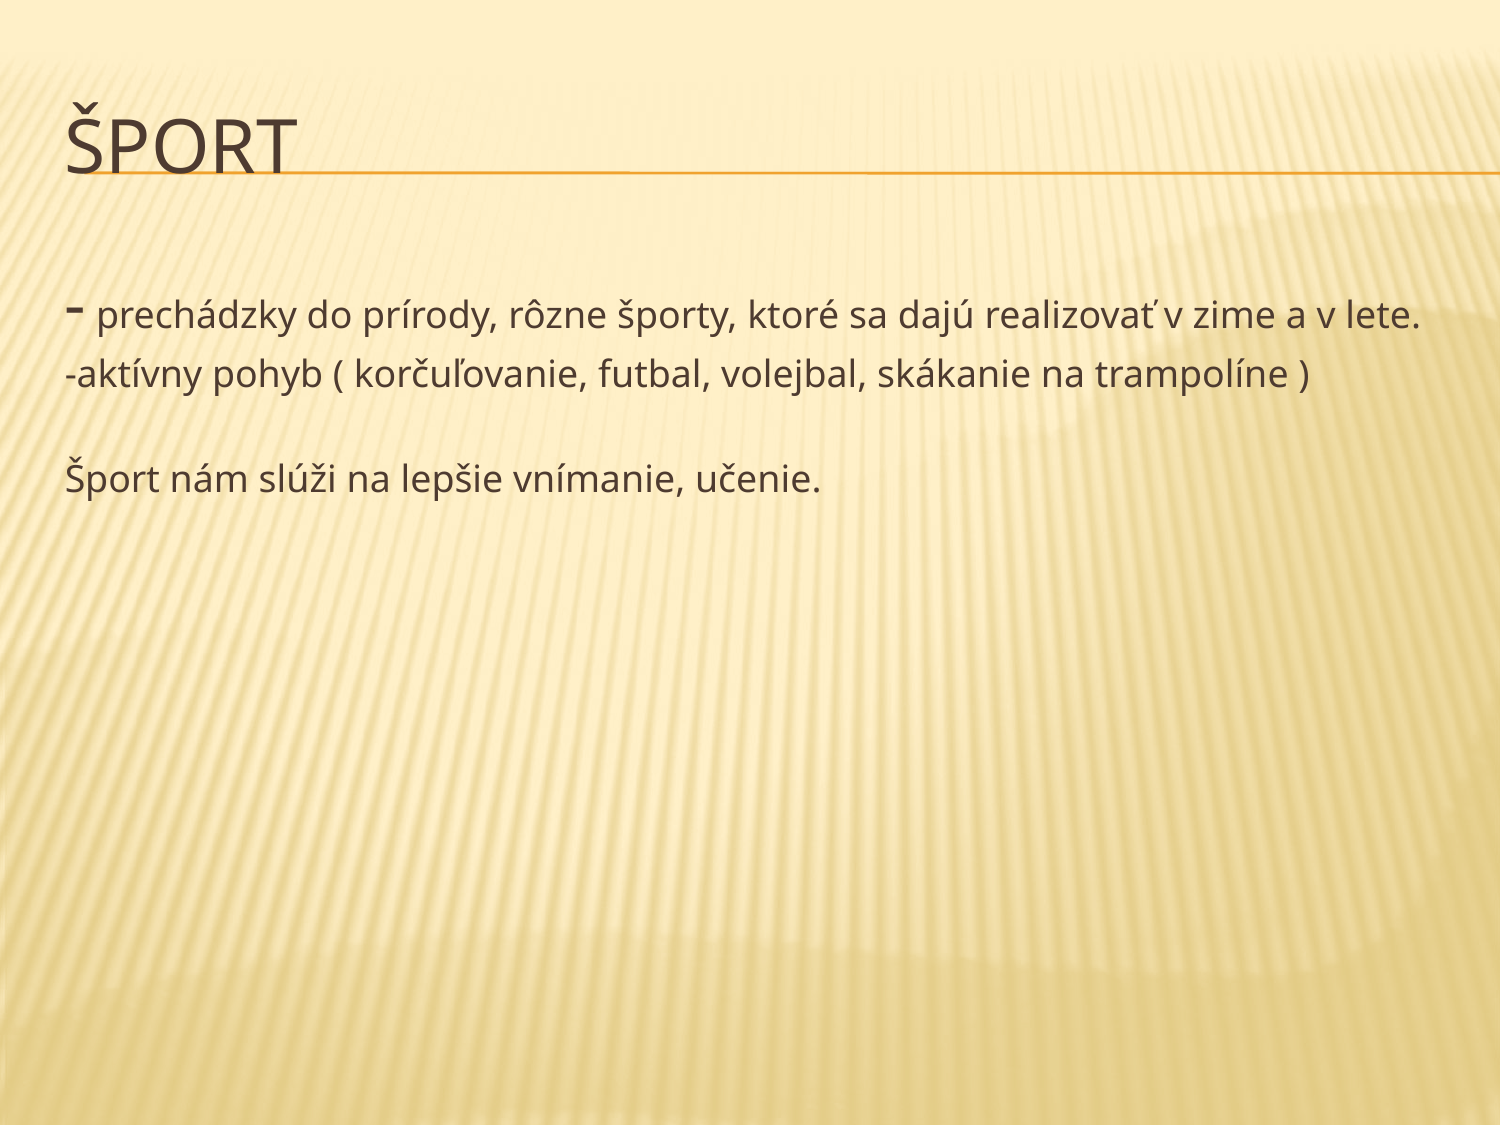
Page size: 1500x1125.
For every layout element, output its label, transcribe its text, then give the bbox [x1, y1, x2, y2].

list - prechádzky do prírody, rôzne športy, ktoré sa dajú realizovať v zime a v lete. -aktívny pohyb ( korčuľovanie, futbal, volejbal, skákanie na trampolíne ) Šport nám slúži na lepšie vnímanie, učenie. [50, 254, 1475, 998]
title Šport [50, 75, 1475, 213]
